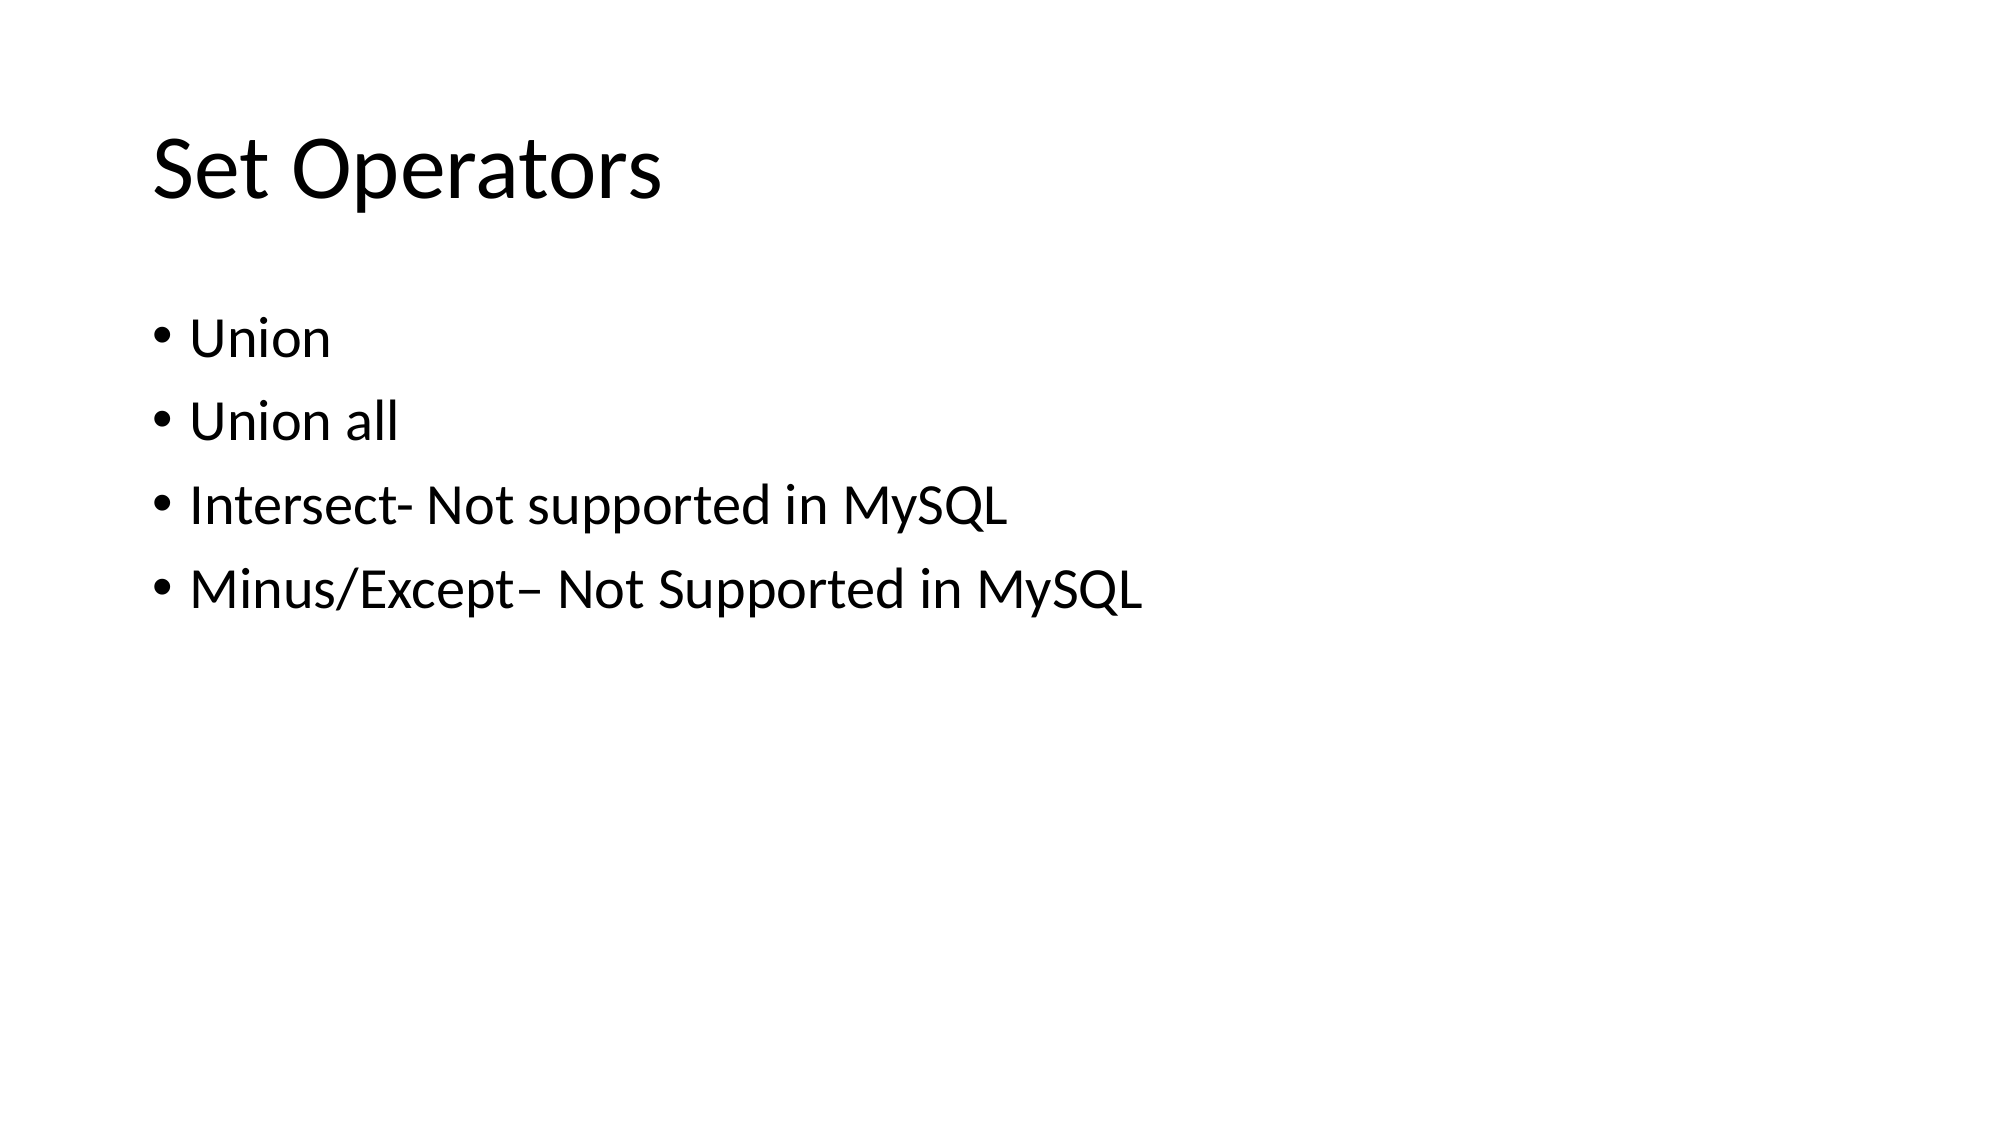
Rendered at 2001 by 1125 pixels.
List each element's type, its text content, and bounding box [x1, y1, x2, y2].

title Set Operators [137, 59, 1863, 278]
list Union Union all Intersect- Not supported in MySQL Minus/Except– Not Supported in MySQL [137, 299, 1863, 1014]
